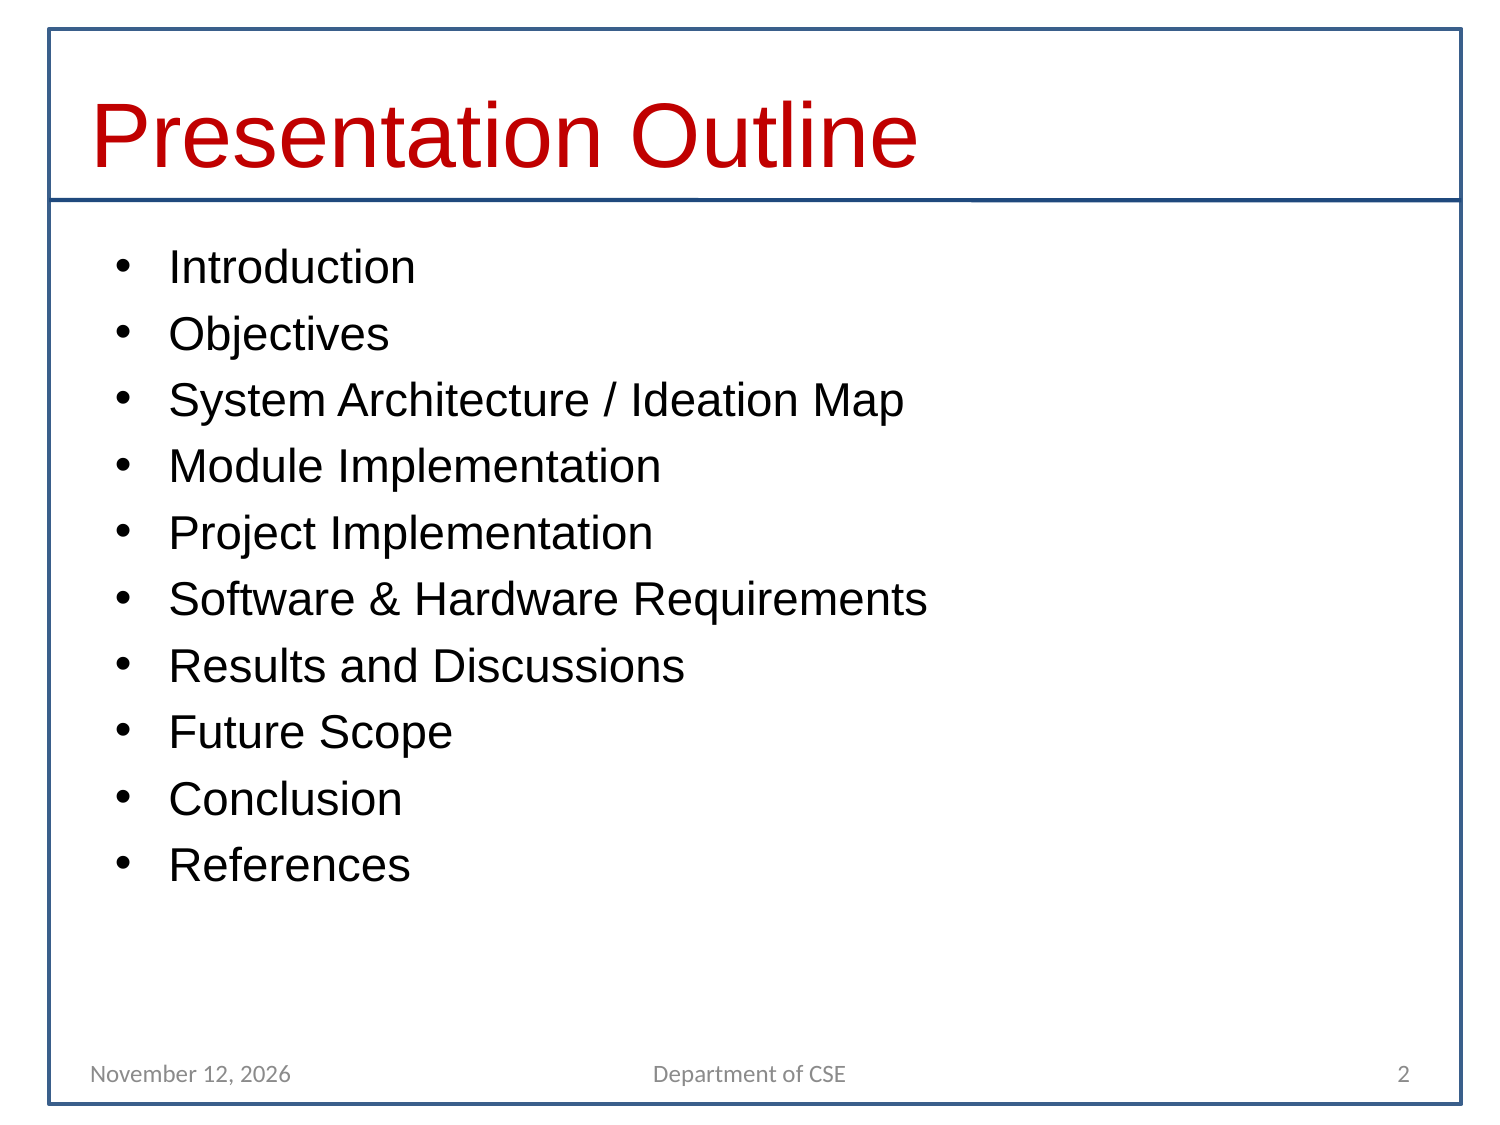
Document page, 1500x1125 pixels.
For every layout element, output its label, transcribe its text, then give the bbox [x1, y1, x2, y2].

list Introduction Objectives System Architecture / Ideation Map Module Implementation Project Implementation Software & Hardware Requirements Results and Discussions Future Scope Conclusion References [99, 162, 1450, 900]
footer Department of CSE [512, 1042, 988, 1103]
slide_number 2 [1074, 1042, 1425, 1103]
title Presentation Outline [75, 37, 1425, 225]
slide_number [75, 1042, 425, 1103]
